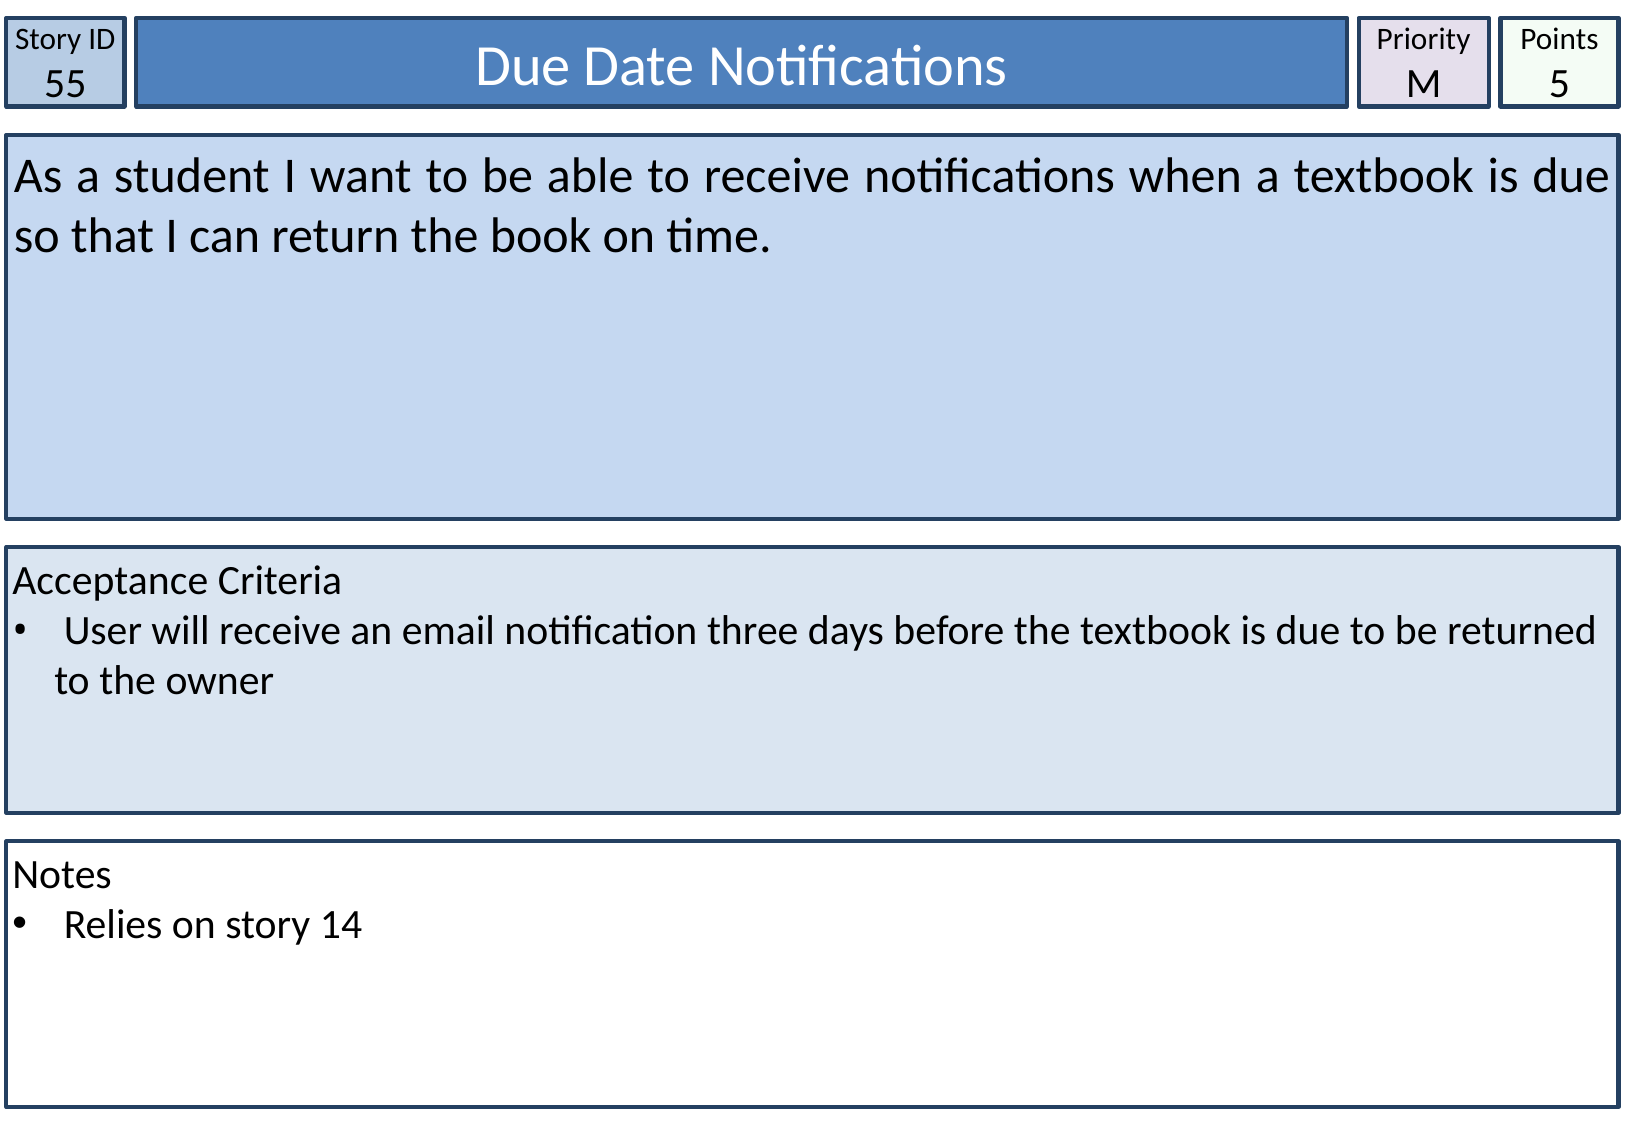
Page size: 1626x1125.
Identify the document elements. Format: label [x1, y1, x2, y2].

text_box [1358, 17, 1489, 107]
text_box [6, 840, 1619, 1108]
text_box [6, 134, 1619, 519]
text_box [6, 546, 1619, 814]
text_box [136, 17, 1348, 107]
text_box [1500, 17, 1619, 107]
text_box [6, 17, 125, 107]
